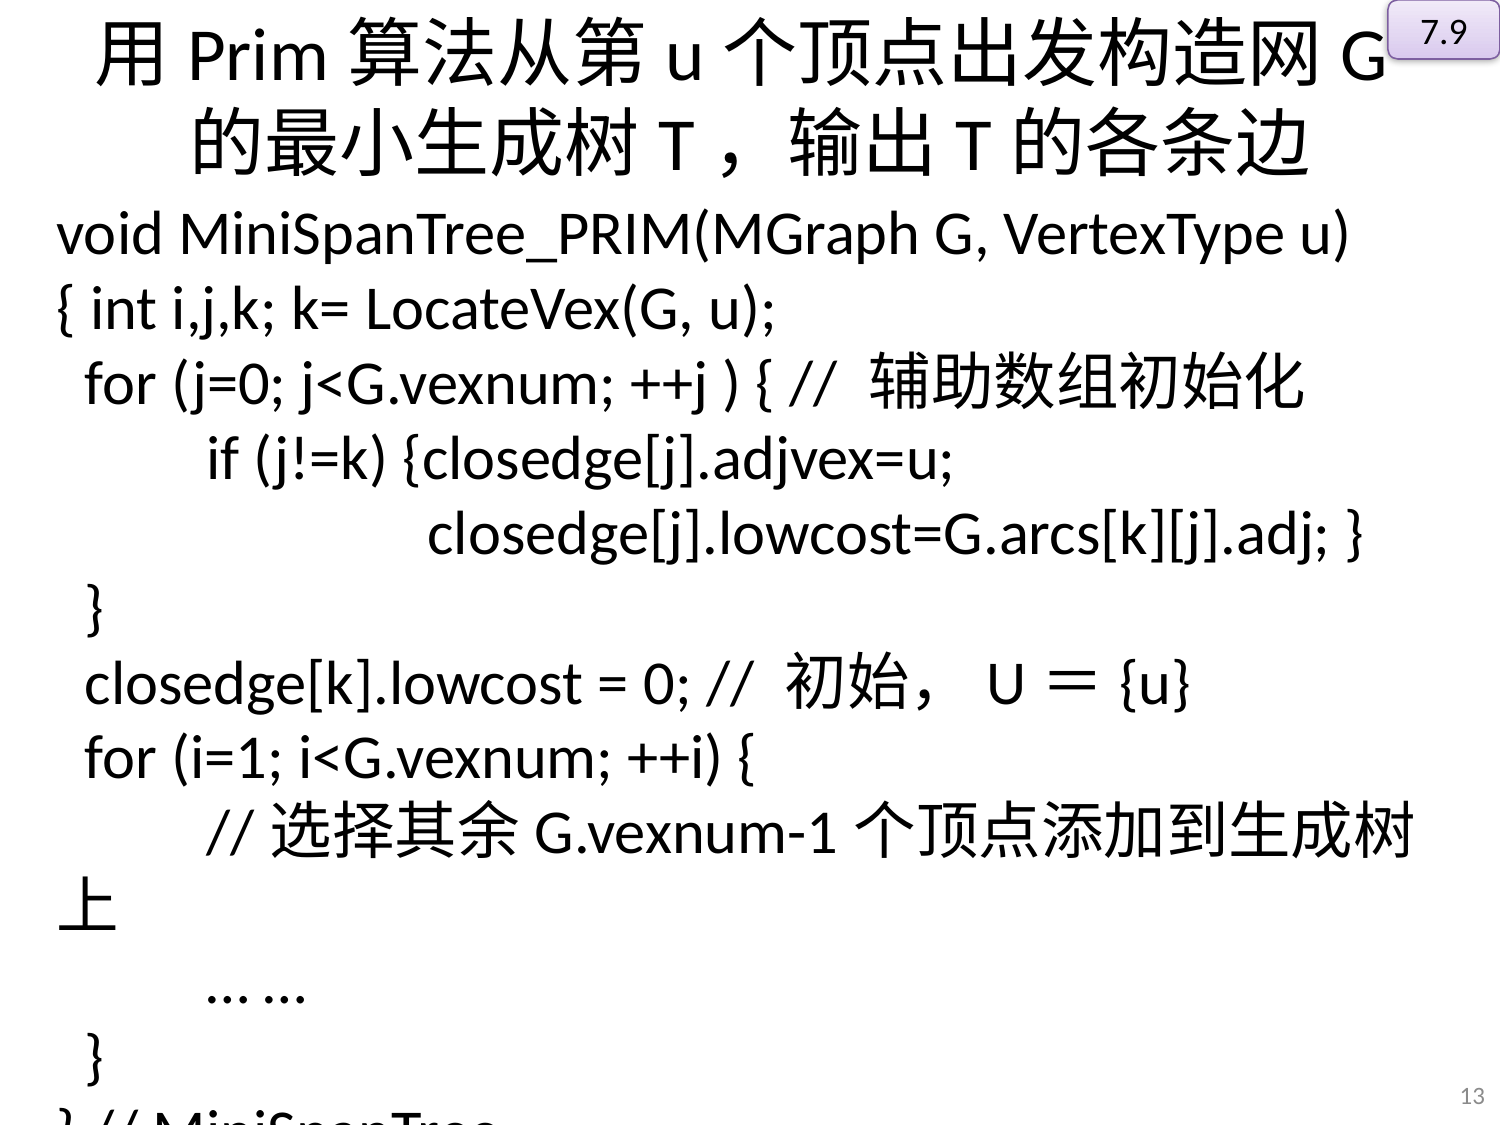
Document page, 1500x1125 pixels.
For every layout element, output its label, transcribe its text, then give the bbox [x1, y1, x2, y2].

slide_number 13 [1435, 1065, 1500, 1125]
title 用Prim算法从第u个顶点出发构造网G的最小生成树T，输出T的各条边 [75, 0, 1425, 184]
list void MiniSpanTree_PRIM(MGraph G, VertexType u) { int i,j,k; k= LocateVex(G, u); for (j=0; j<G.vexnum; ++j ) { // 辅助数组初始化 if (j!=k) {closedge[j].adjvex=u; closedge[j].lowcost=G.arcs[k][j].adj; } } closedge[k].lowcost = 0; // 初始，U＝{u} for (i=1; i<G.vexnum; ++i) { //选择其余G.vexnum-1个顶点添加到生成树上 … … } } // MiniSpanTree [41, 184, 1467, 1125]
text_box 7.9 [1387, 0, 1500, 60]
